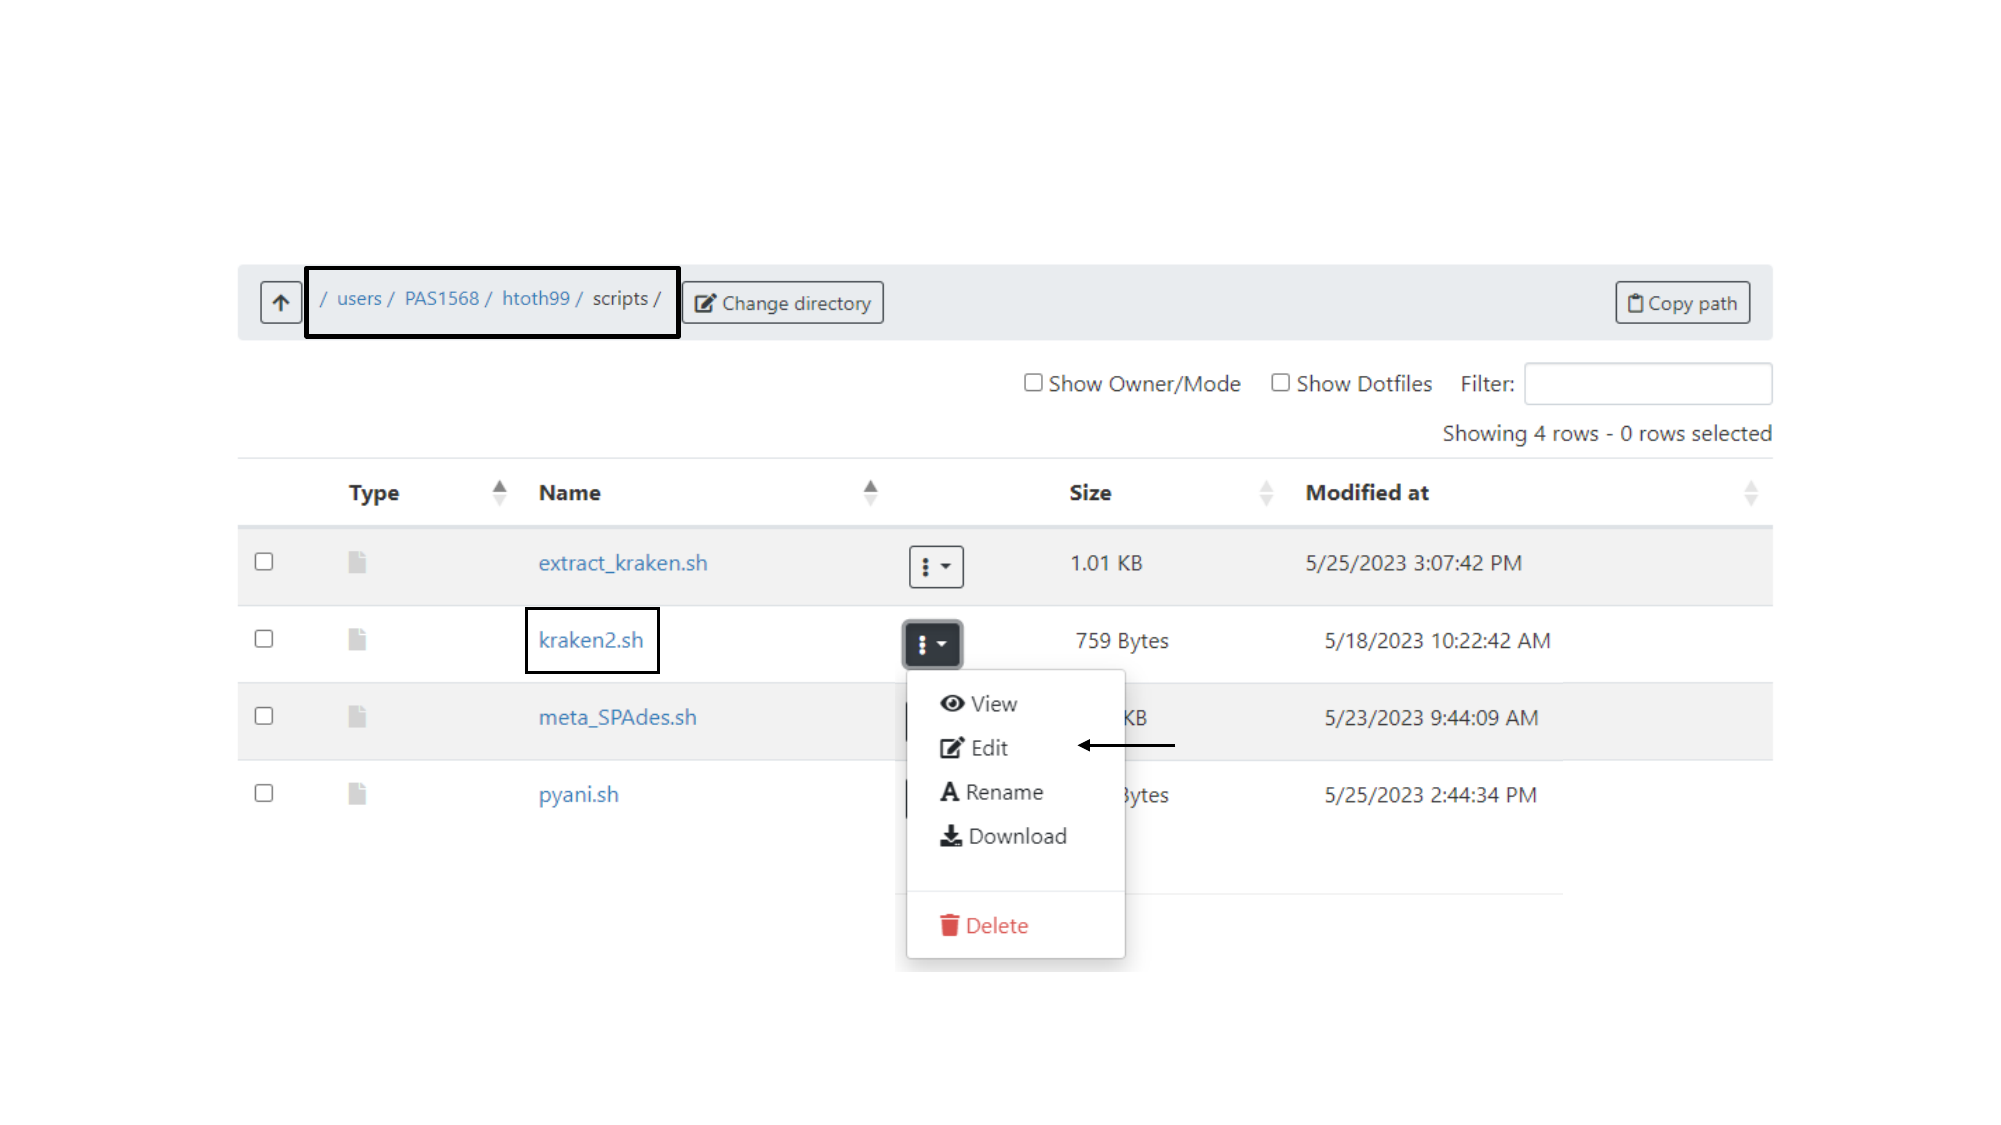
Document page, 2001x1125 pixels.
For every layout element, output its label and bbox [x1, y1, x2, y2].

picture [210, 222, 1790, 972]
